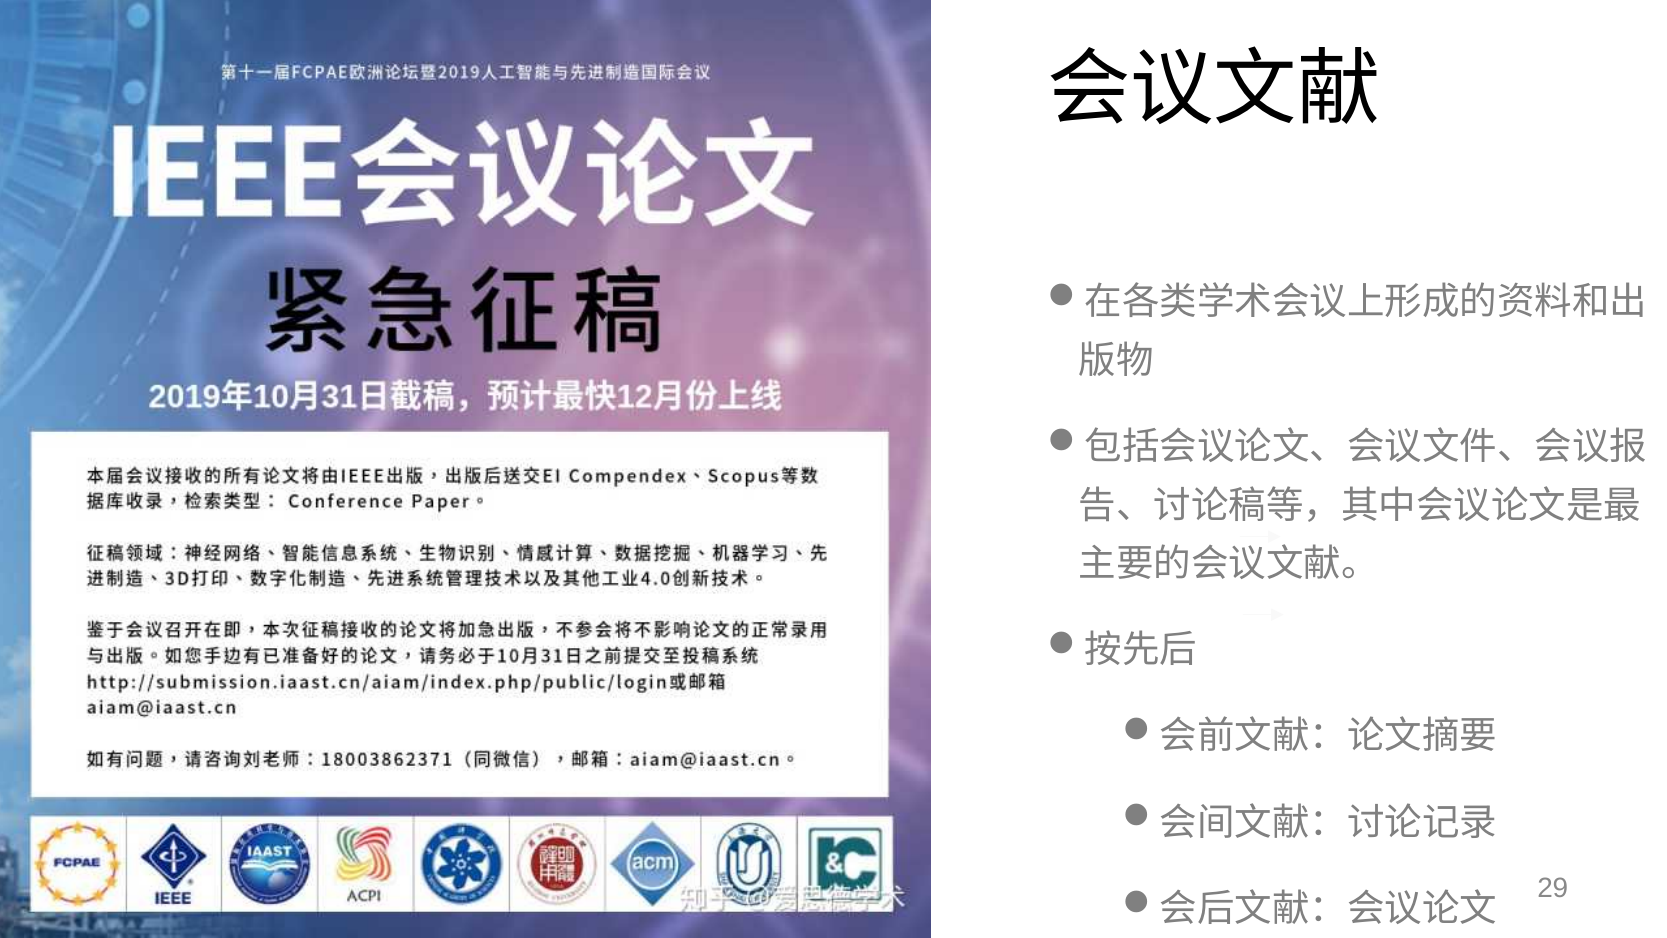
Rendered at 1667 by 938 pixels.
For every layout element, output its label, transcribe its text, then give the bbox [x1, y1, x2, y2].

picture [0, 0, 932, 938]
slide_number 29 [1194, 853, 1584, 919]
text_box 会议文献 在各类学术会议上形成的资料和出版物 包括会议论文、会议文件、会议报告、讨论稿等，其中会议论文是最主要的会议文献。 按先后 会前文献：论文摘要 会间文献：讨论记录 会后文献：会议论文 [1034, 37, 1667, 938]
